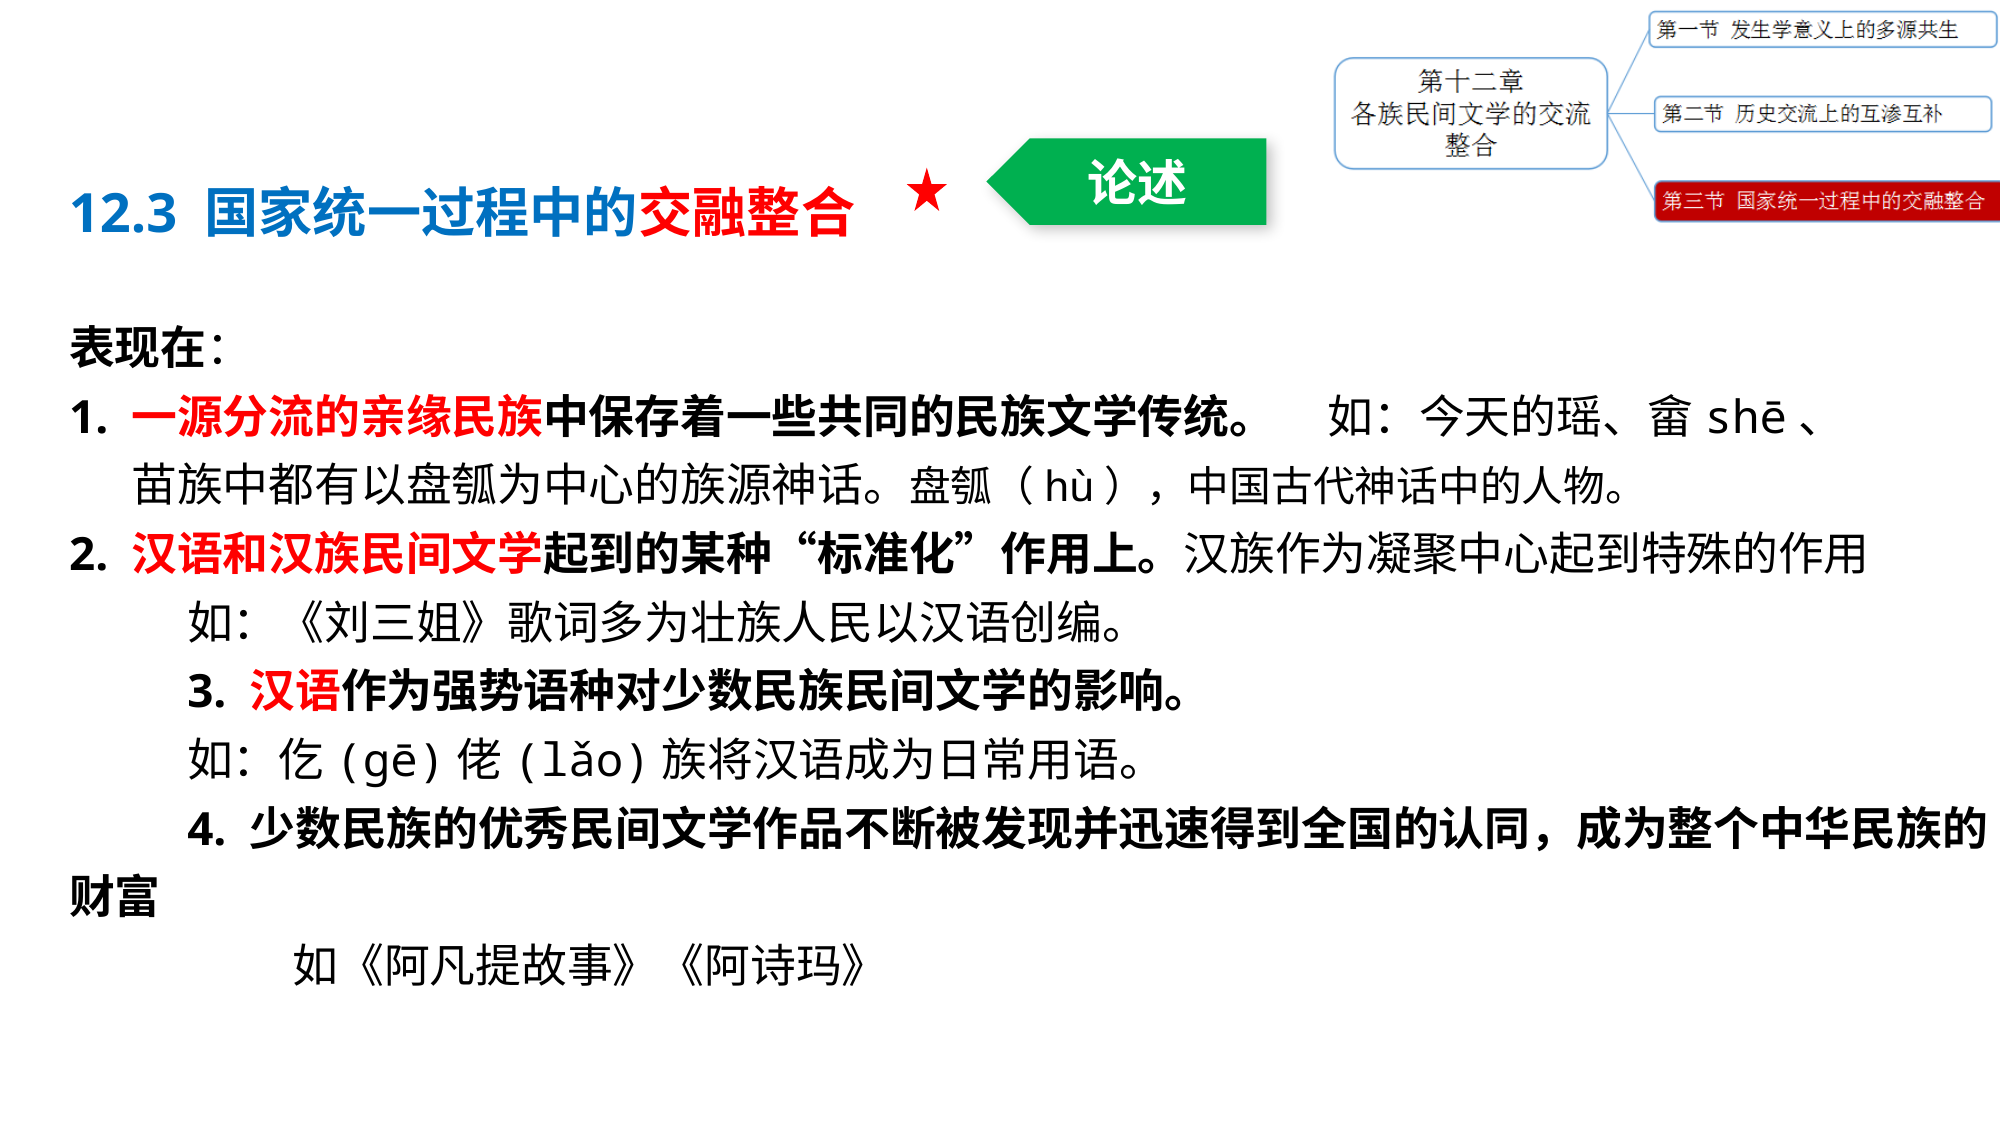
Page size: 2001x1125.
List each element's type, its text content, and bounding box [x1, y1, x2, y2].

text_box 表现在： 1. 一源分流的亲缘民族中保存着一些共同的民族文学传统。 如：今天的瑶、畲shē、 苗族中都有以盘瓠为中心的族源神话。盘瓠（hù），中国古代神话中的人物。 2. 汉语和汉族民间文学起到的某种“标准化”作用上。汉族作为凝聚中心起到特殊的作用 如：《刘三姐》歌词多为壮族人民以汉语创编。 3. 汉语作为强势语种对少数民族民间文学的影响。 如：仡(gē)佬(lǎo)族将汉语成为日常用语。 4. 少数民族的优秀民间文学作品不断被发现并迅速得到全国的认同，成为整个中华民族的财富 如《阿凡提故事》《阿诗玛》 [54, 283, 2000, 1000]
text_box 12.3 国家统一过程中的交融整合 [54, 138, 1307, 251]
text_box 论述 [984, 137, 1268, 226]
picture [1328, 0, 2000, 225]
text_box [903, 163, 950, 214]
